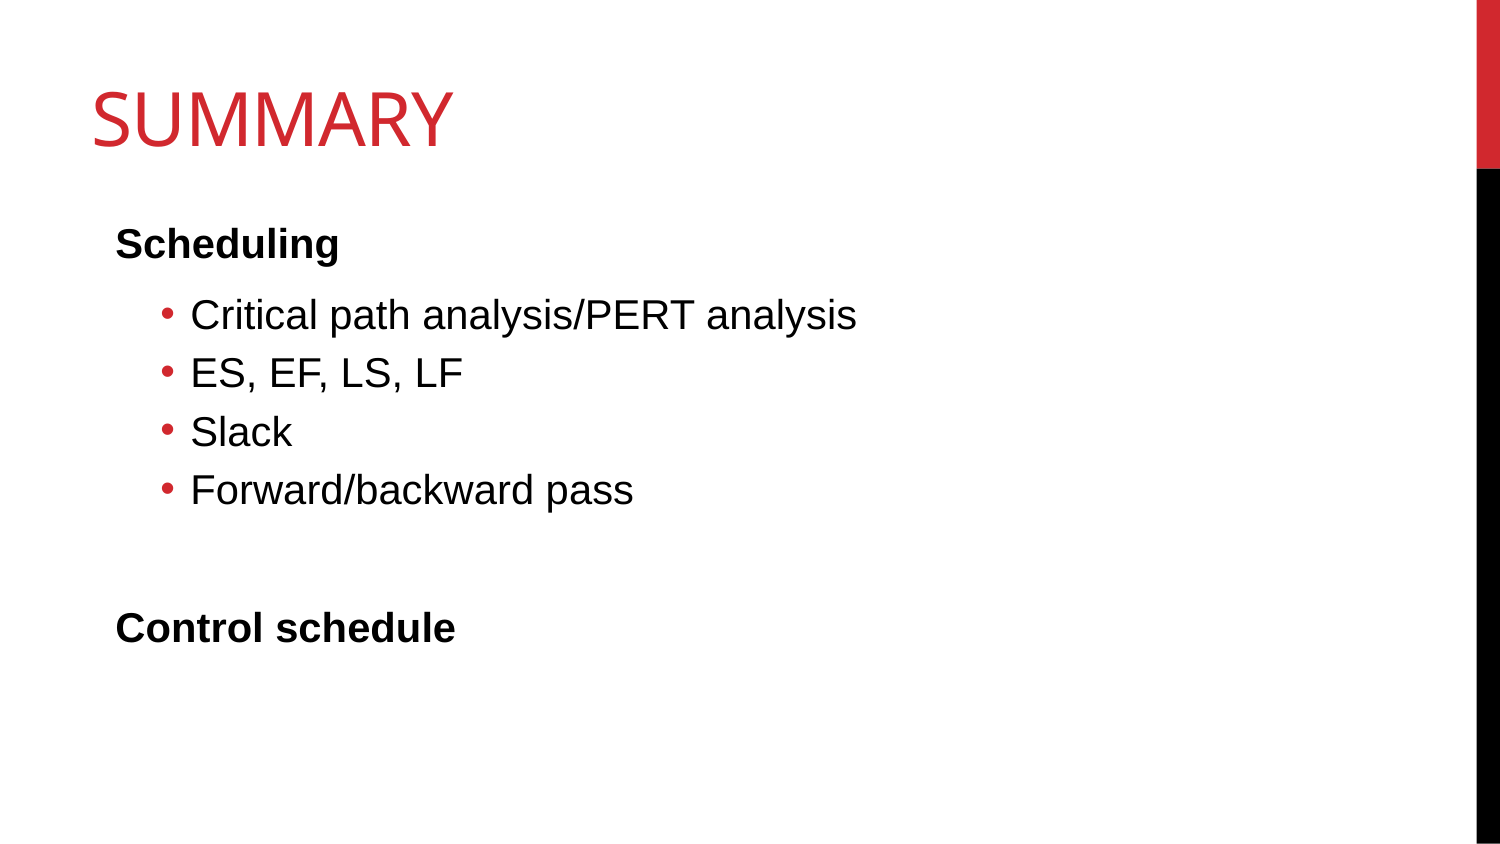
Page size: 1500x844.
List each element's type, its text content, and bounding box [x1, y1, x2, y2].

list Scheduling Critical path analysis/PERT analysis ES, EF, LS, LF Slack Forward/backward pass Control schedule [100, 209, 1351, 748]
title Summary [76, 0, 1461, 169]
